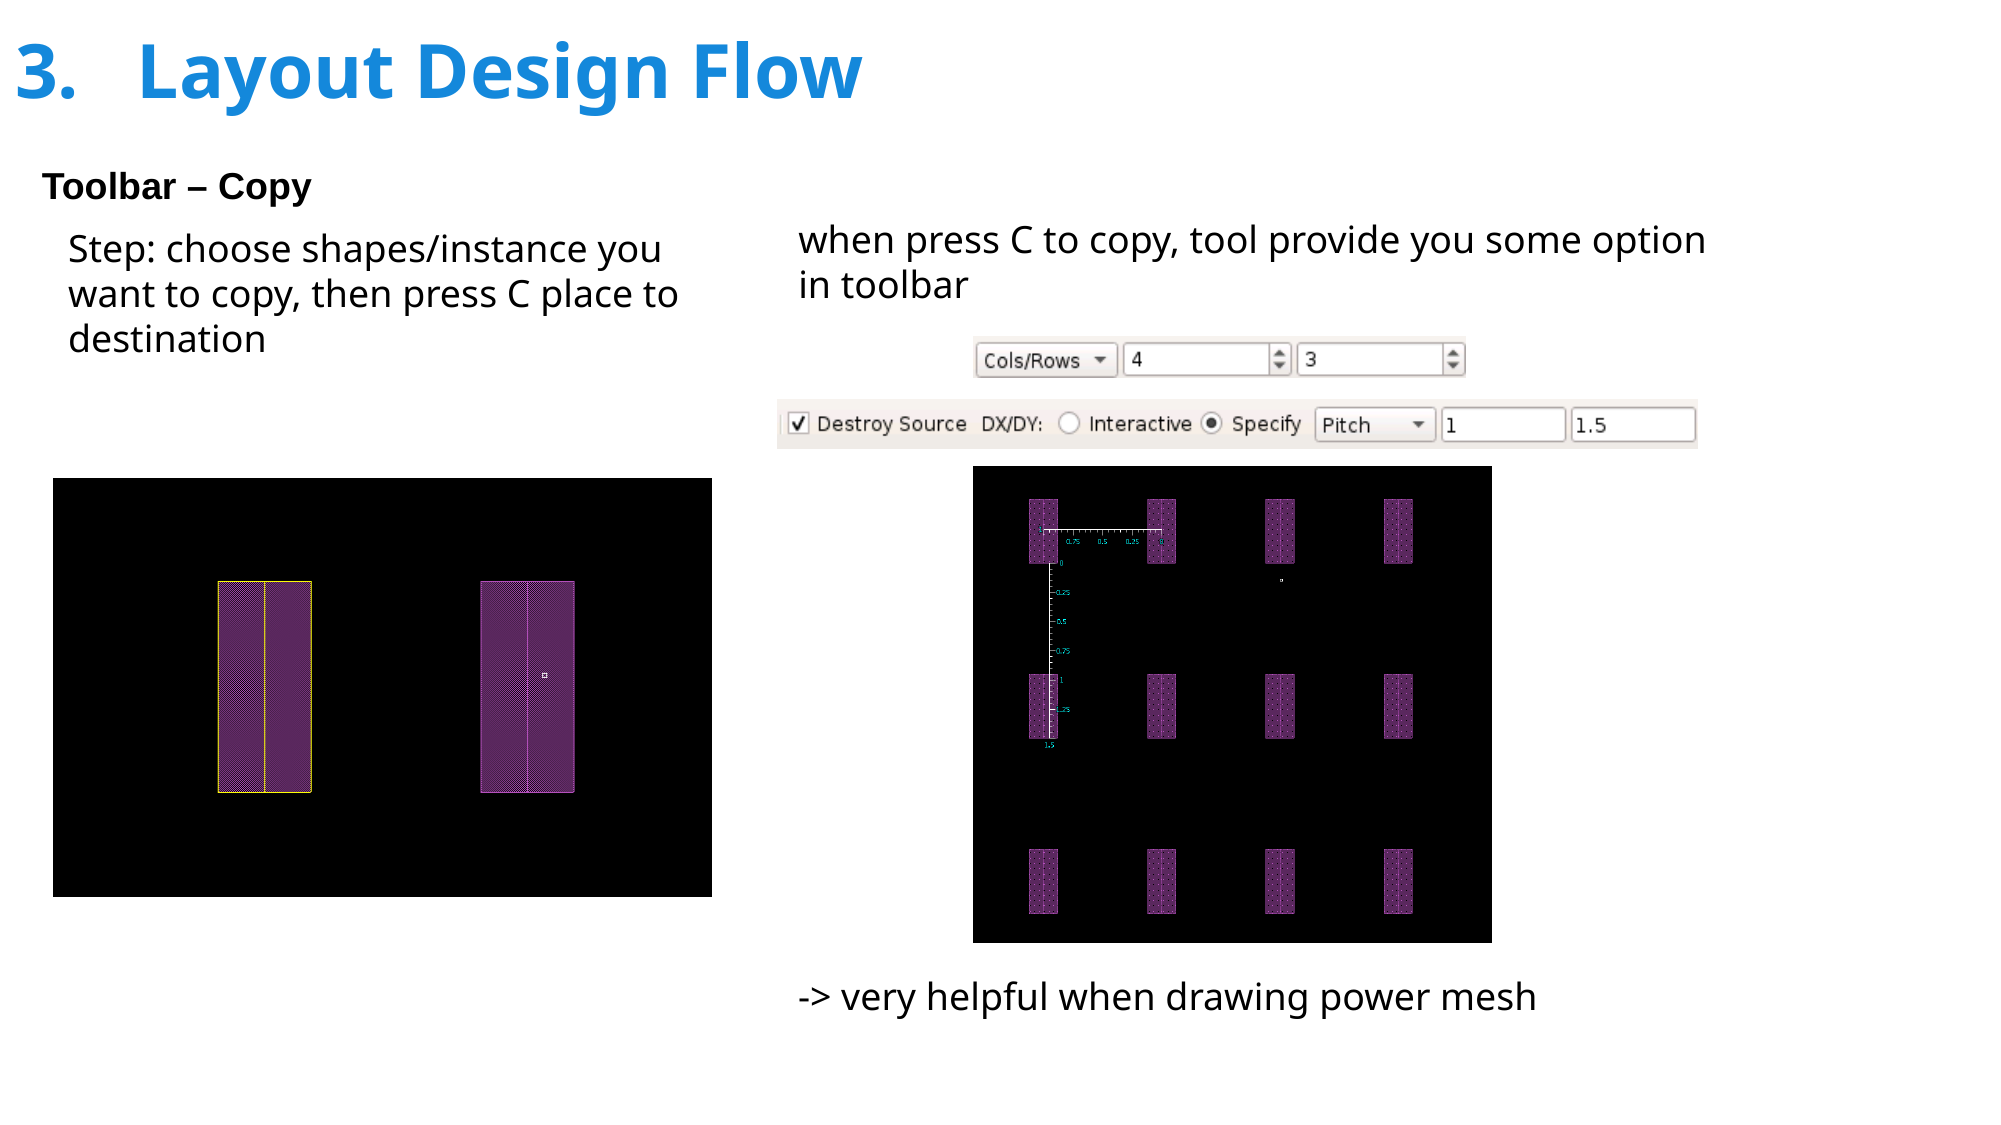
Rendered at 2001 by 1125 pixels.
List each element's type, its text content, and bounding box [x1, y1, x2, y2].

text_box -> very helpful when drawing power mesh [783, 965, 1814, 1026]
picture [972, 466, 1492, 944]
text_box when press C to copy, tool provide you some option in toolbar [783, 208, 1745, 314]
text_box Toolbar – Copy [26, 132, 1965, 215]
text_box Step: choose shapes/instance you want to copy, then press C place to destination [53, 217, 712, 368]
picture [52, 478, 712, 898]
picture [776, 399, 1699, 449]
picture [973, 336, 1467, 379]
title Layout Design Flow [0, 0, 1725, 183]
